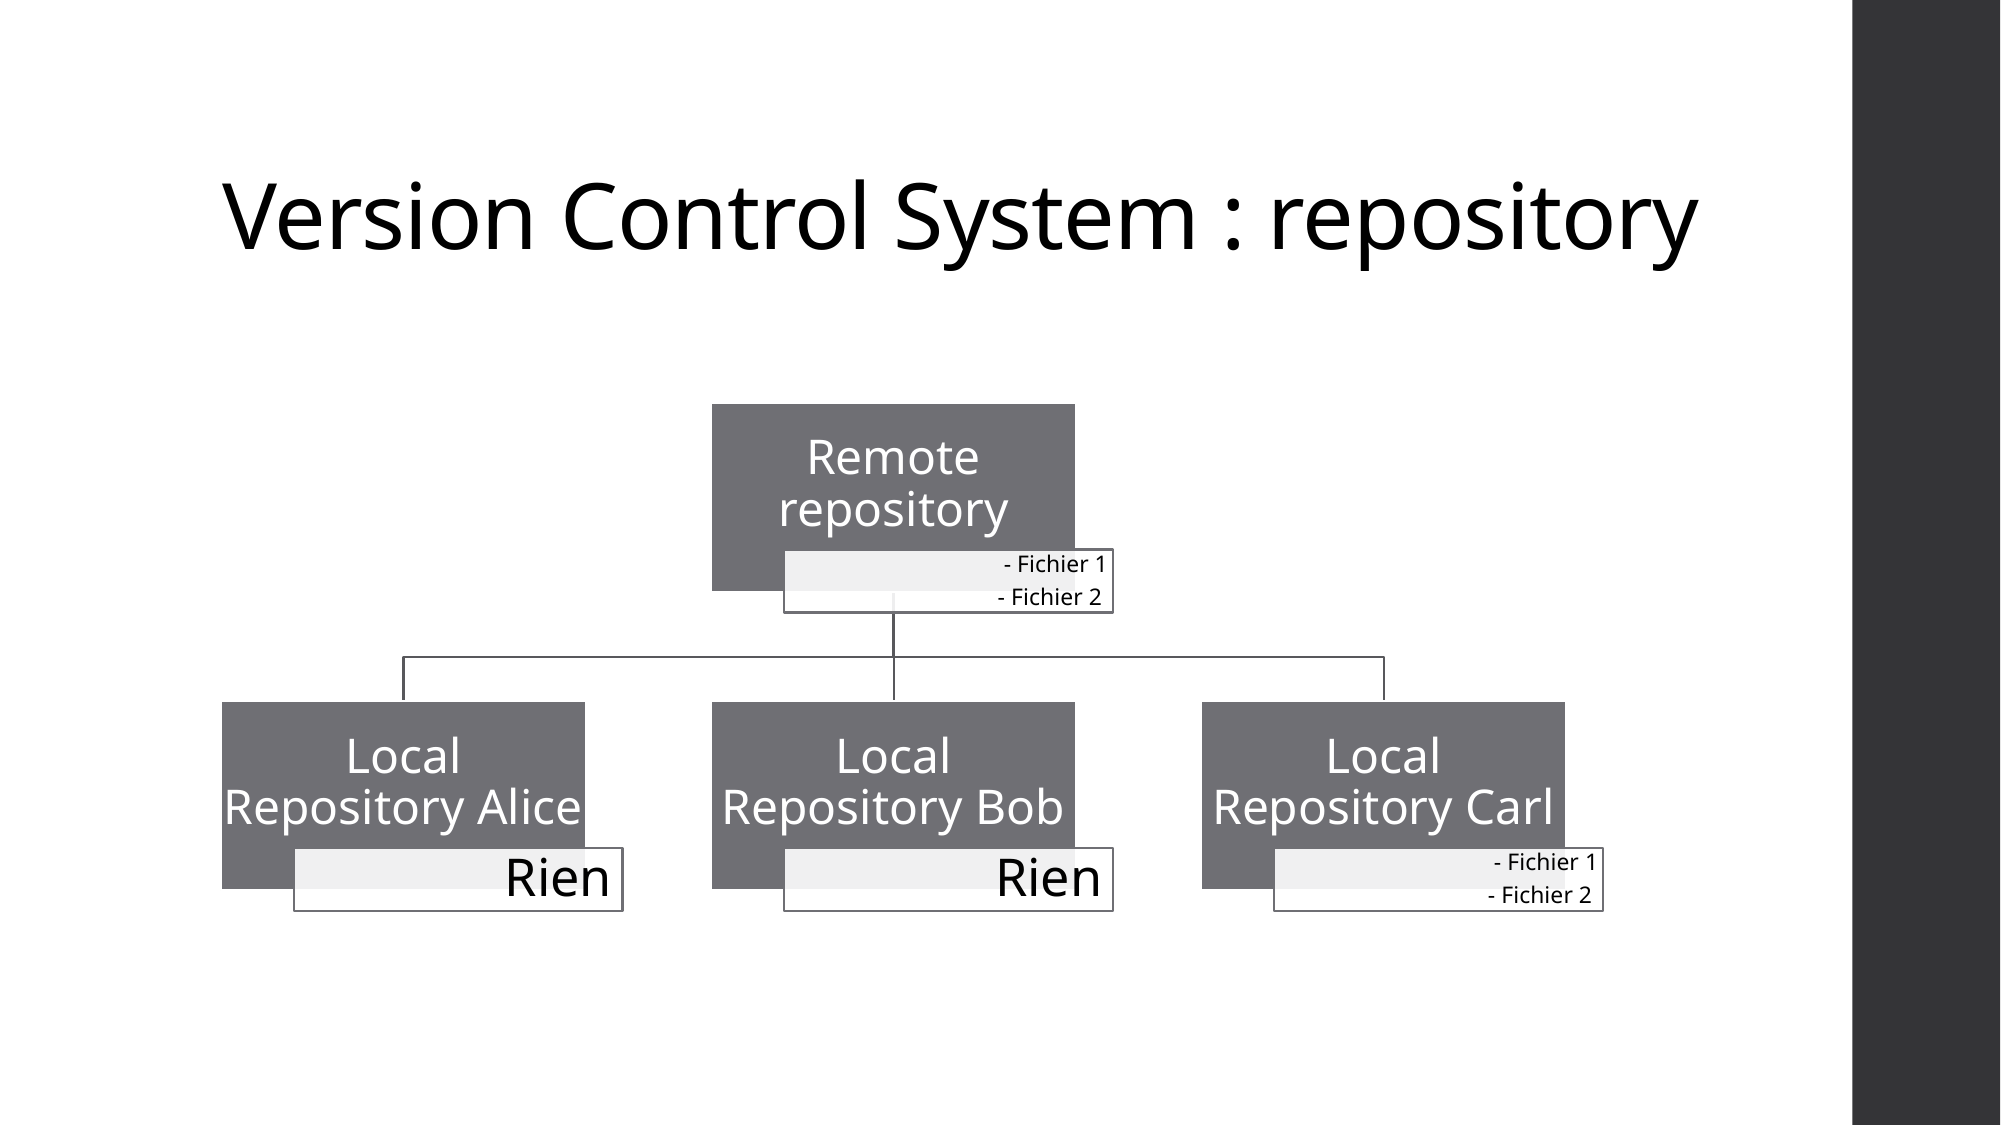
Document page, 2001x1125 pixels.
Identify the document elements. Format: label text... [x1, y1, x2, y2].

title Version Control System : repository [206, 60, 1797, 278]
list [206, 299, 1618, 1015]
